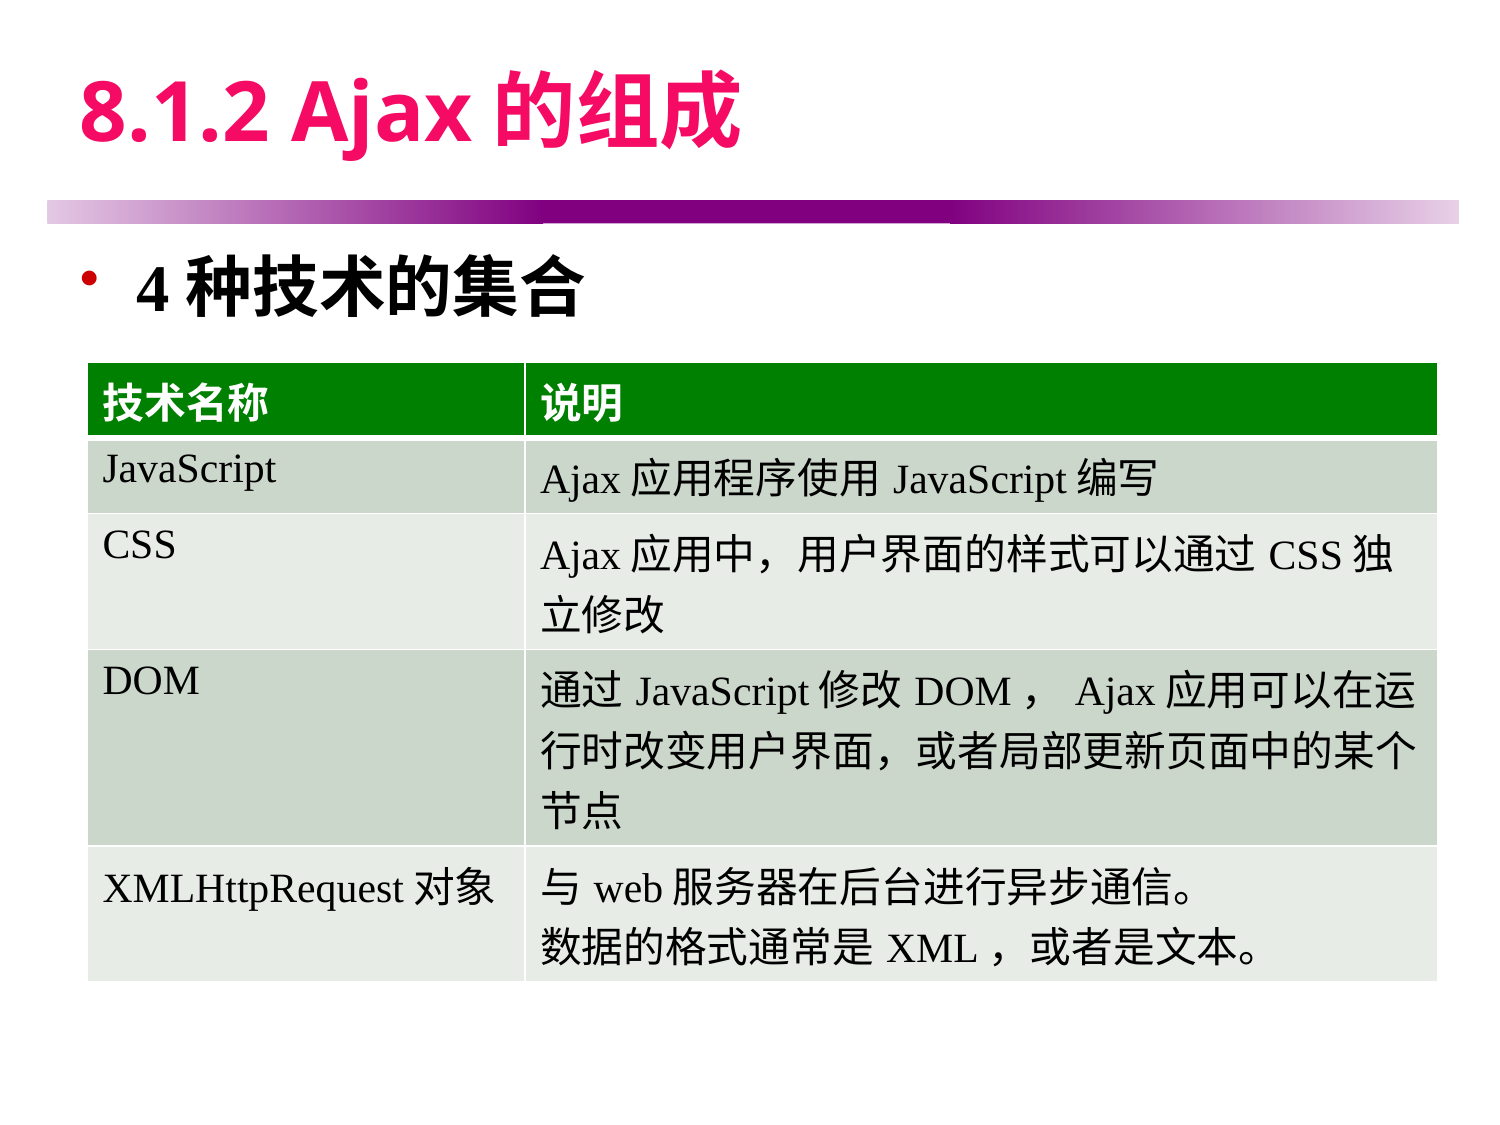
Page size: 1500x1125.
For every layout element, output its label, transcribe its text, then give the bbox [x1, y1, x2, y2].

table_cell DOM [88, 650, 524, 845]
table_cell 与web服务器在后台进行异步通信。 数据的格式通常是XML，或者是文本。 [526, 847, 1437, 981]
list 4种技术的集合 [64, 237, 1447, 325]
table_cell CSS [88, 514, 524, 649]
table_cell JavaScript [88, 441, 524, 513]
title 8.1.2 Ajax的组成 [64, 24, 1424, 193]
table_cell Ajax应用程序使用JavaScript编写 [526, 441, 1437, 513]
table_header 说明 [526, 363, 1437, 435]
table_cell Ajax应用中，用户界面的样式可以通过CSS独立修改 [526, 514, 1437, 649]
table_cell XMLHttpRequest对象 [88, 847, 524, 981]
table_header 技术名称 [88, 363, 524, 435]
table_cell 通过JavaScript修改DOM，Ajax应用可以在运行时改变用户界面，或者局部更新页面中的某个节点 [526, 650, 1437, 845]
